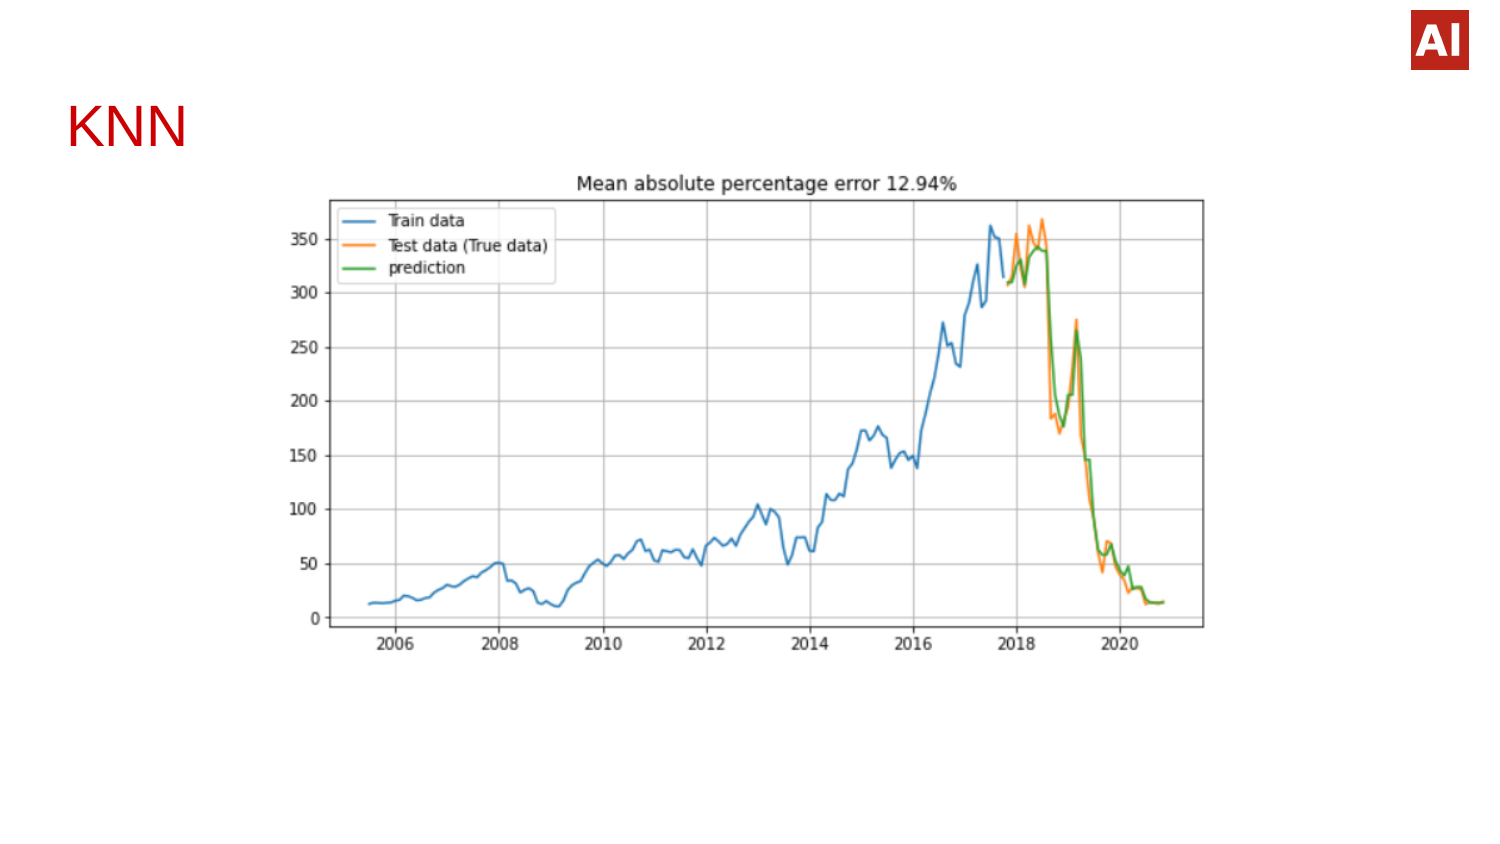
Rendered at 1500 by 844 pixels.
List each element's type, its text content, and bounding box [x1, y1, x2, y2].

title KNN [51, 72, 1449, 167]
picture [279, 165, 1221, 679]
picture [1411, 10, 1469, 70]
